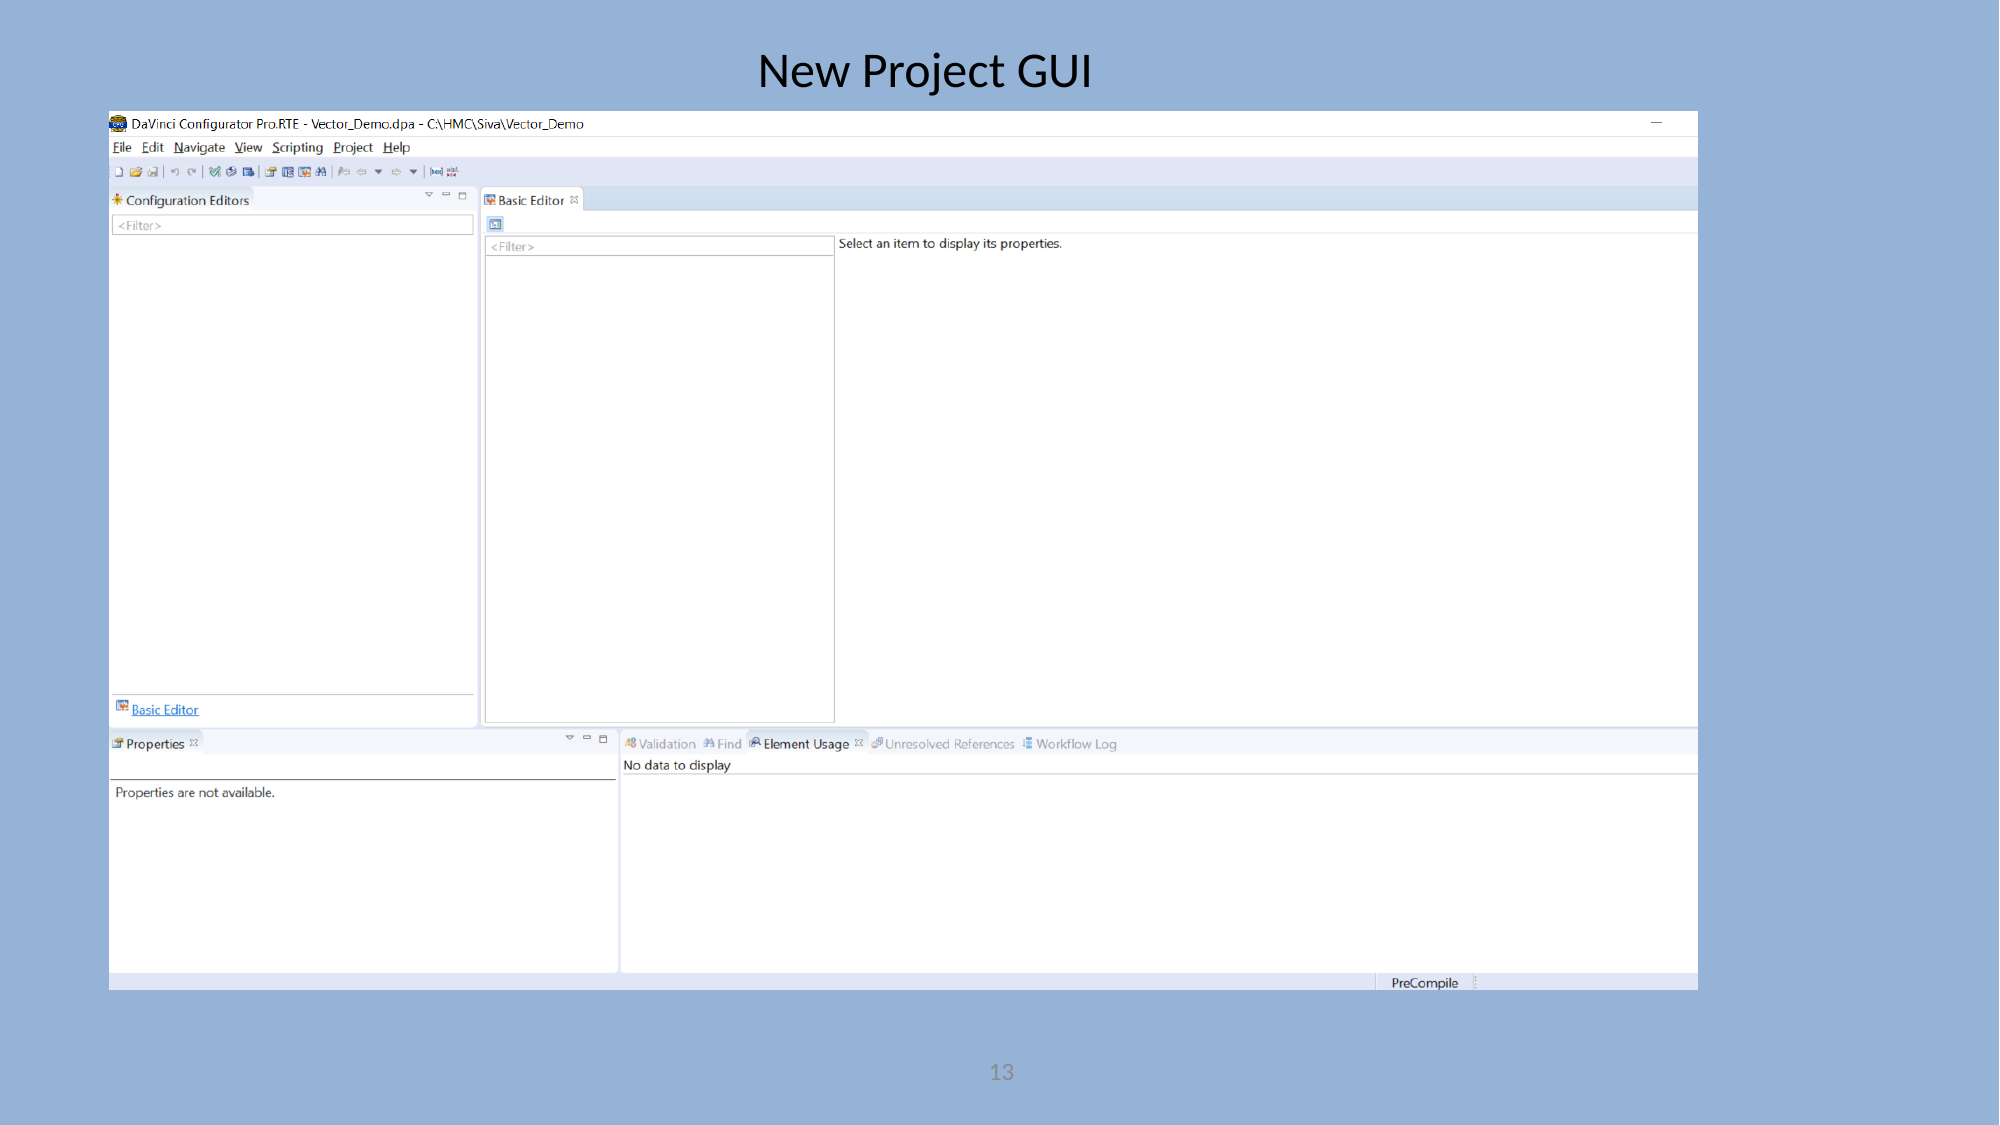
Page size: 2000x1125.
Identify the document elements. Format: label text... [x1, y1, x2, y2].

picture [108, 110, 1698, 990]
slide_number 13 [970, 1054, 1030, 1087]
title New Project GUI [24, 23, 1827, 112]
